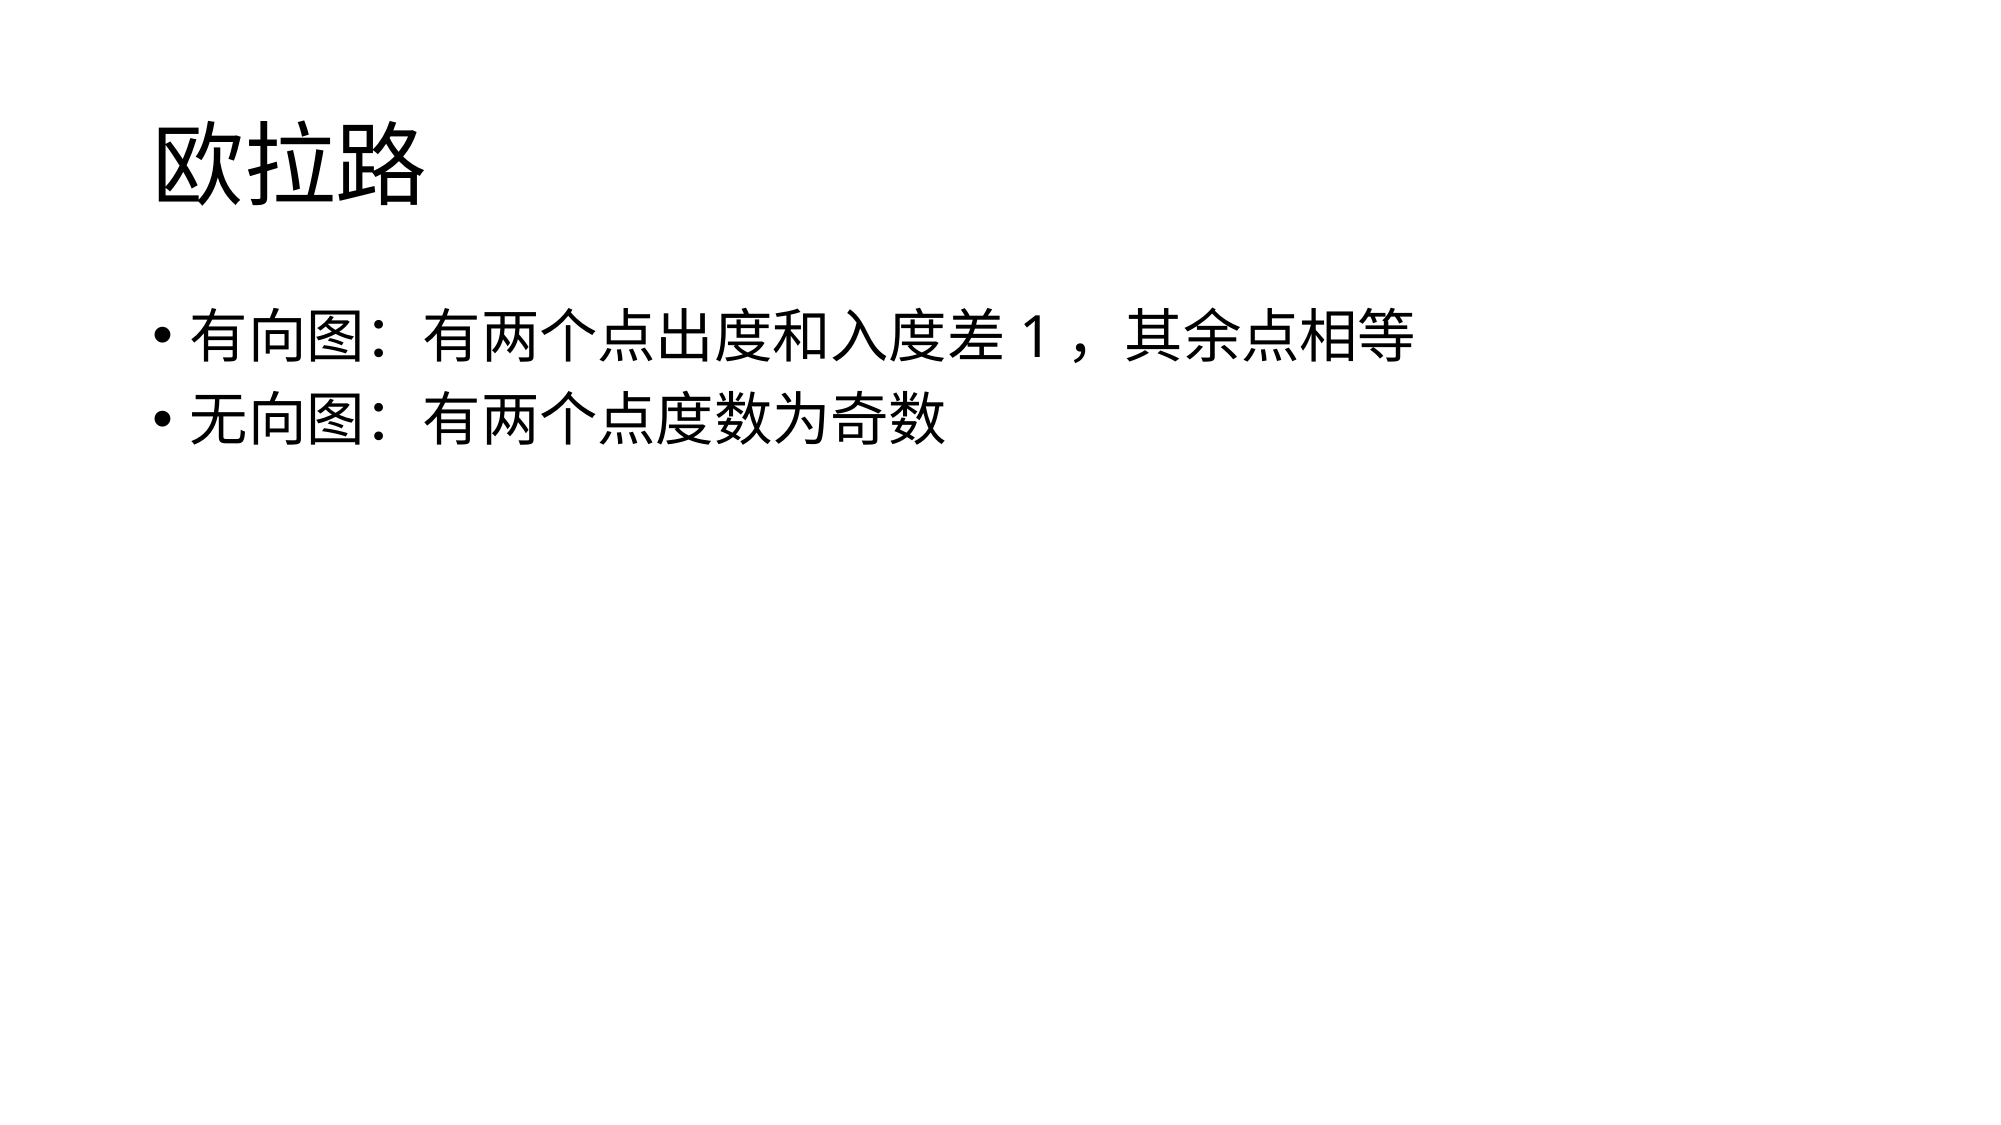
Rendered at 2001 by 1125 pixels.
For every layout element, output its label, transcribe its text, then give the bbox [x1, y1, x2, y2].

title 欧拉路 [137, 59, 1863, 278]
list 有向图：有两个点出度和入度差1，其余点相等 无向图：有两个点度数为奇数 [137, 299, 1863, 1014]
